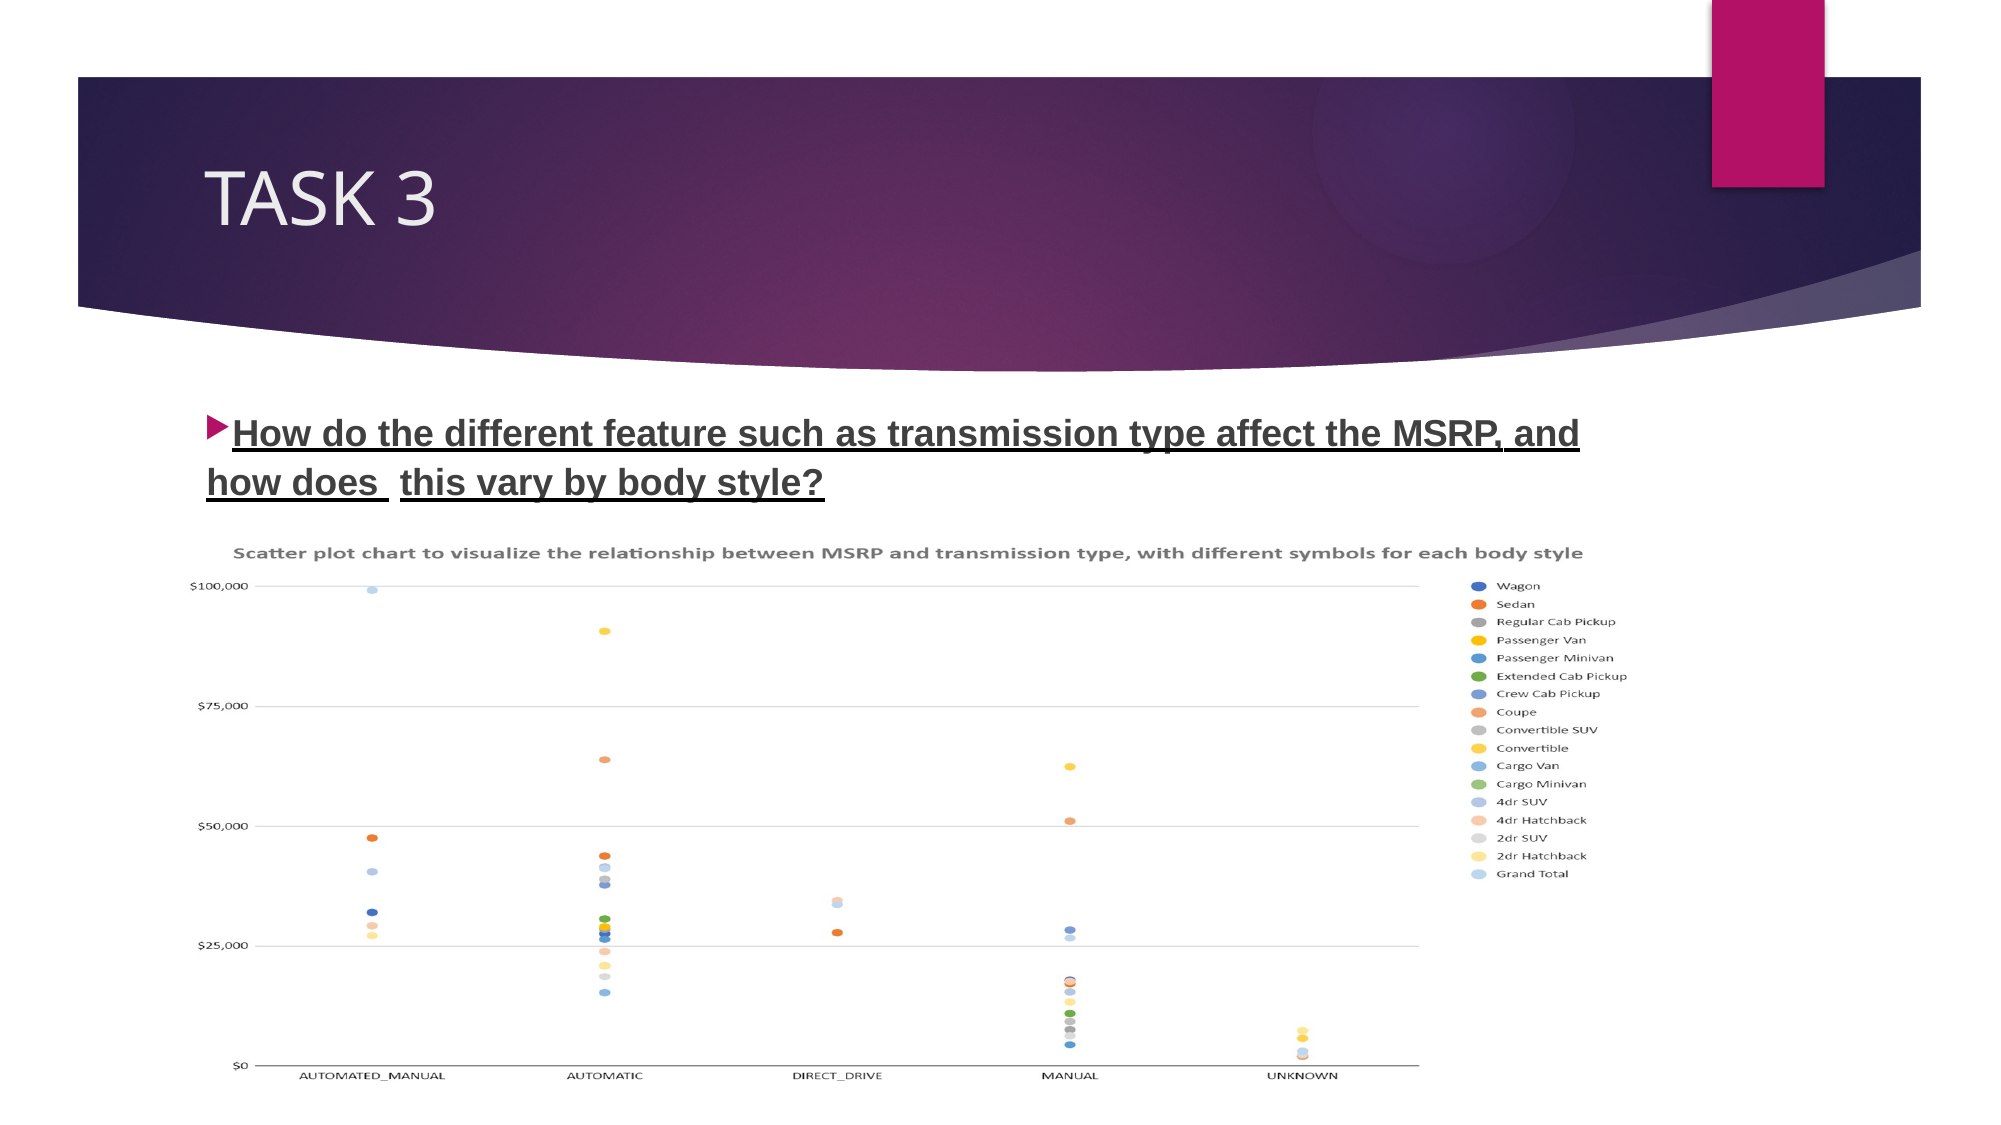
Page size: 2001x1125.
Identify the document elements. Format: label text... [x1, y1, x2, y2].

title TASK 3 [189, 137, 1627, 254]
list How do the different feature such as transmission type affect the MSRP, and how does this vary by body style? [189, 396, 1638, 957]
picture [189, 547, 1627, 1082]
